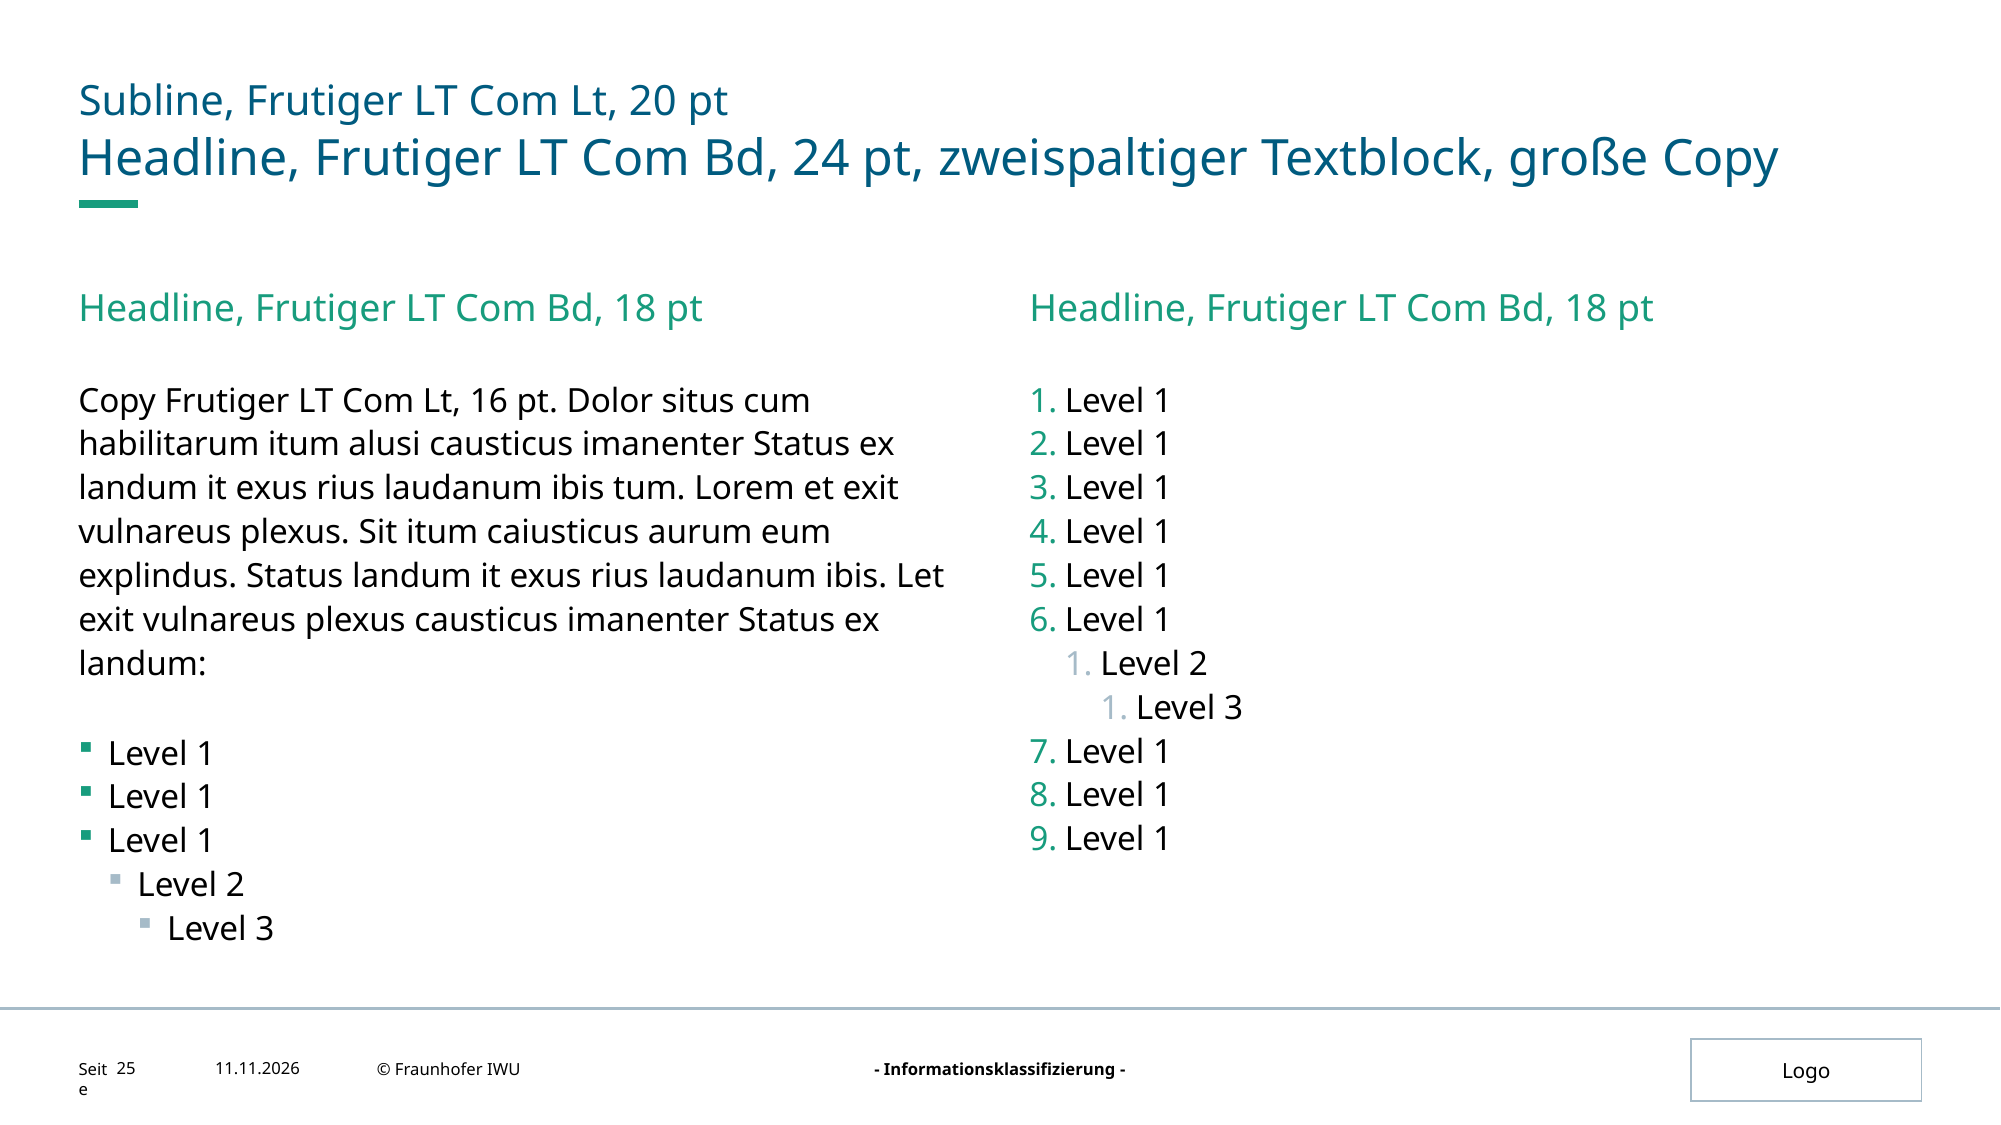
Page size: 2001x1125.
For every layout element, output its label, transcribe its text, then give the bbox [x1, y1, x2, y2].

slide_number 25 [116, 1059, 184, 1080]
list Headline, Frutiger LT Com Bd, 18 pt Copy Frutiger LT Com Lt, 16 pt. Dolor situs cum habilitarum itum alusi causticus imanenter Status ex landum it exus rius laudanum ibis tum. Lorem et exit vulnareus plexus. Sit itum caiusticus aurum eum explindus. Status landum it exus rius laudanum ibis. Let exit vulnareus plexus causticus imanenter Status ex landum: Level 1 Level 1 Level 1 Level 2 Level 3 [78, 279, 971, 909]
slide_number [214, 1059, 357, 1080]
list Headline, Frutiger LT Com Bd, 18 pt Level 1 Level 1 Level 1 Level 1 Level 1 Level 1 Level 2 Level 3 Level 1 Level 1 Level 1 [1029, 279, 1922, 862]
footer © Fraunhofer IWU [376, 1059, 862, 1080]
list Subline, Frutiger LT Com Lt, 20 pt [78, 68, 1922, 121]
title Headline, Frutiger LT Com Bd, 24 pt, zweispaltiger Textblock, große Copy [78, 121, 1922, 183]
